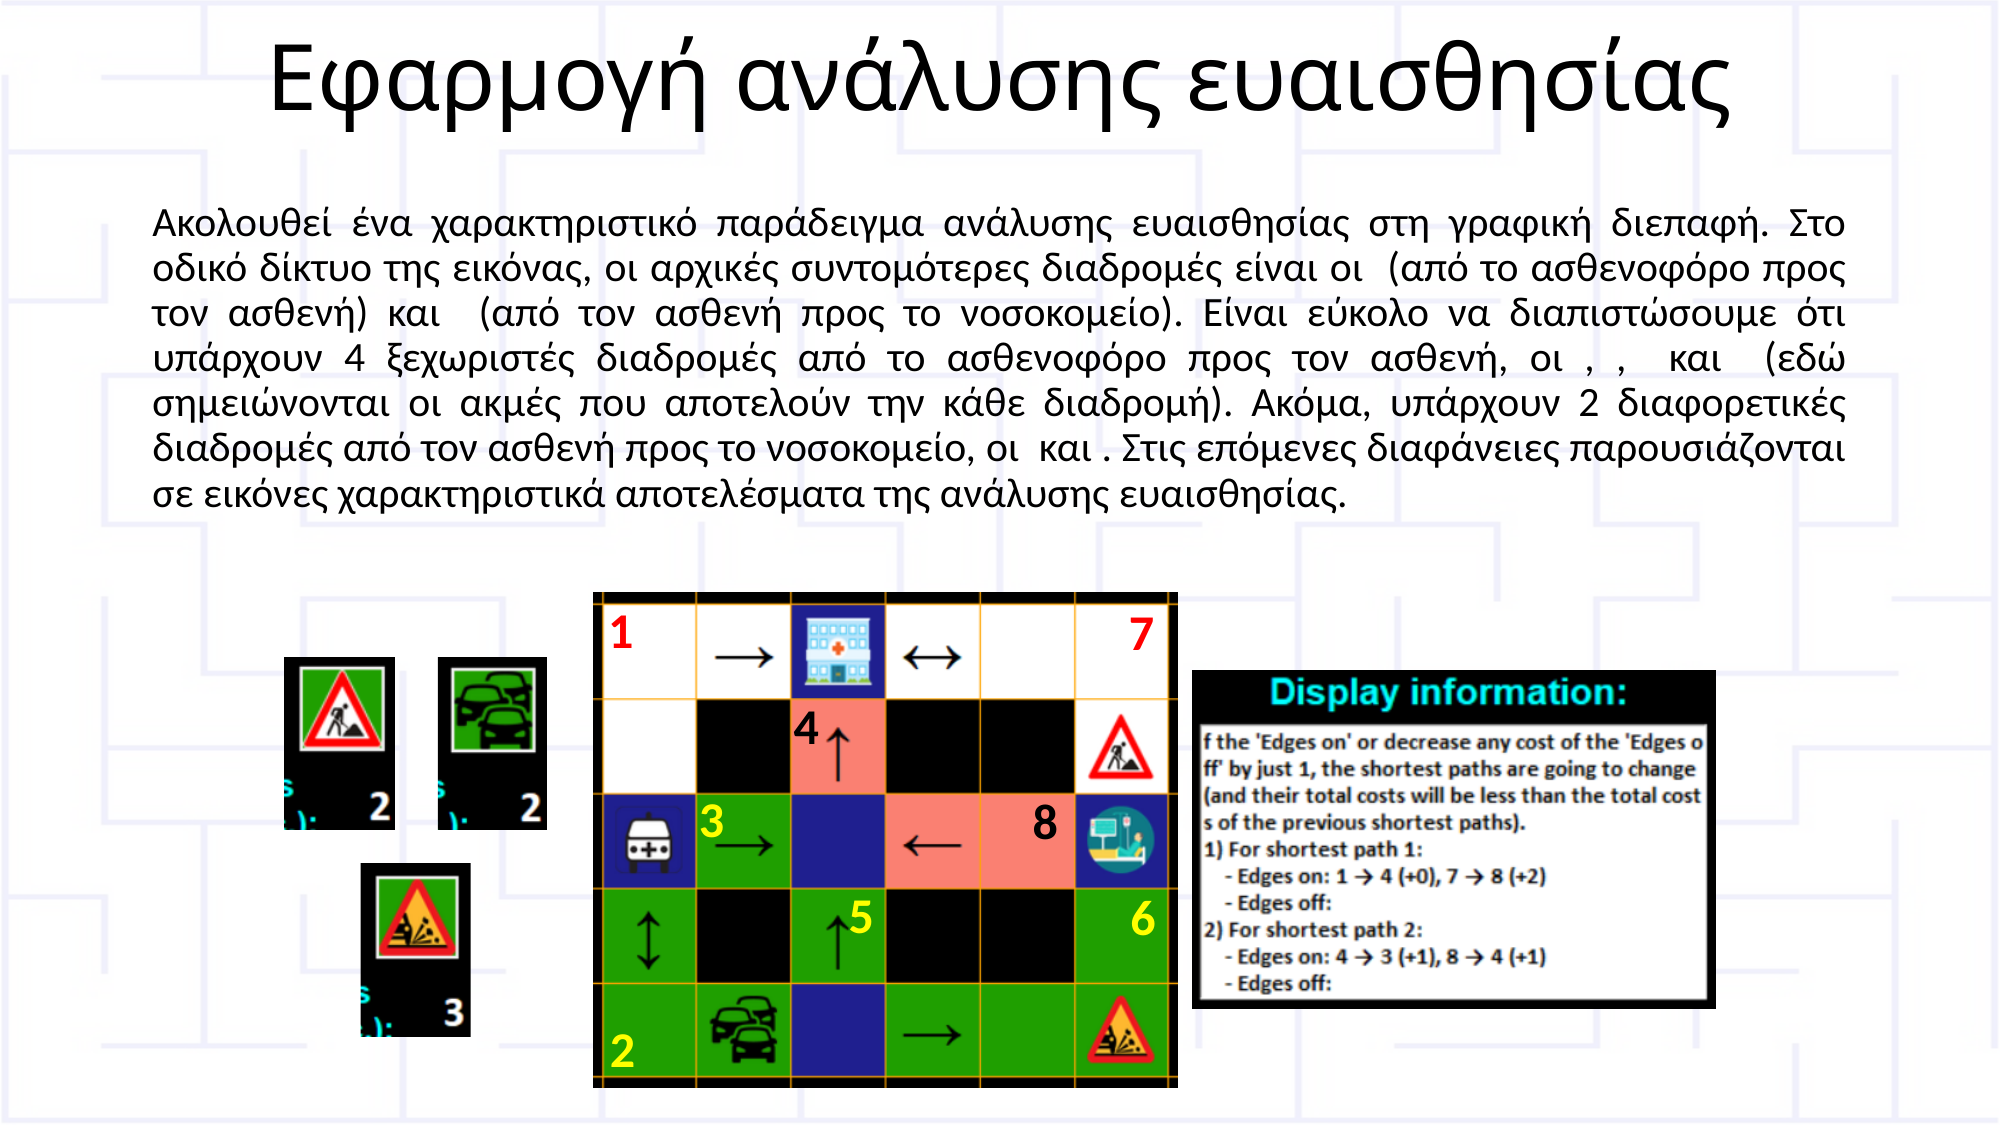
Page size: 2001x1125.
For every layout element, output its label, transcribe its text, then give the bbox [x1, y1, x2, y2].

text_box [284, 586, 1716, 1095]
title Εφαρμογή ανάλυσης ευαισθησίας [137, 0, 1863, 161]
